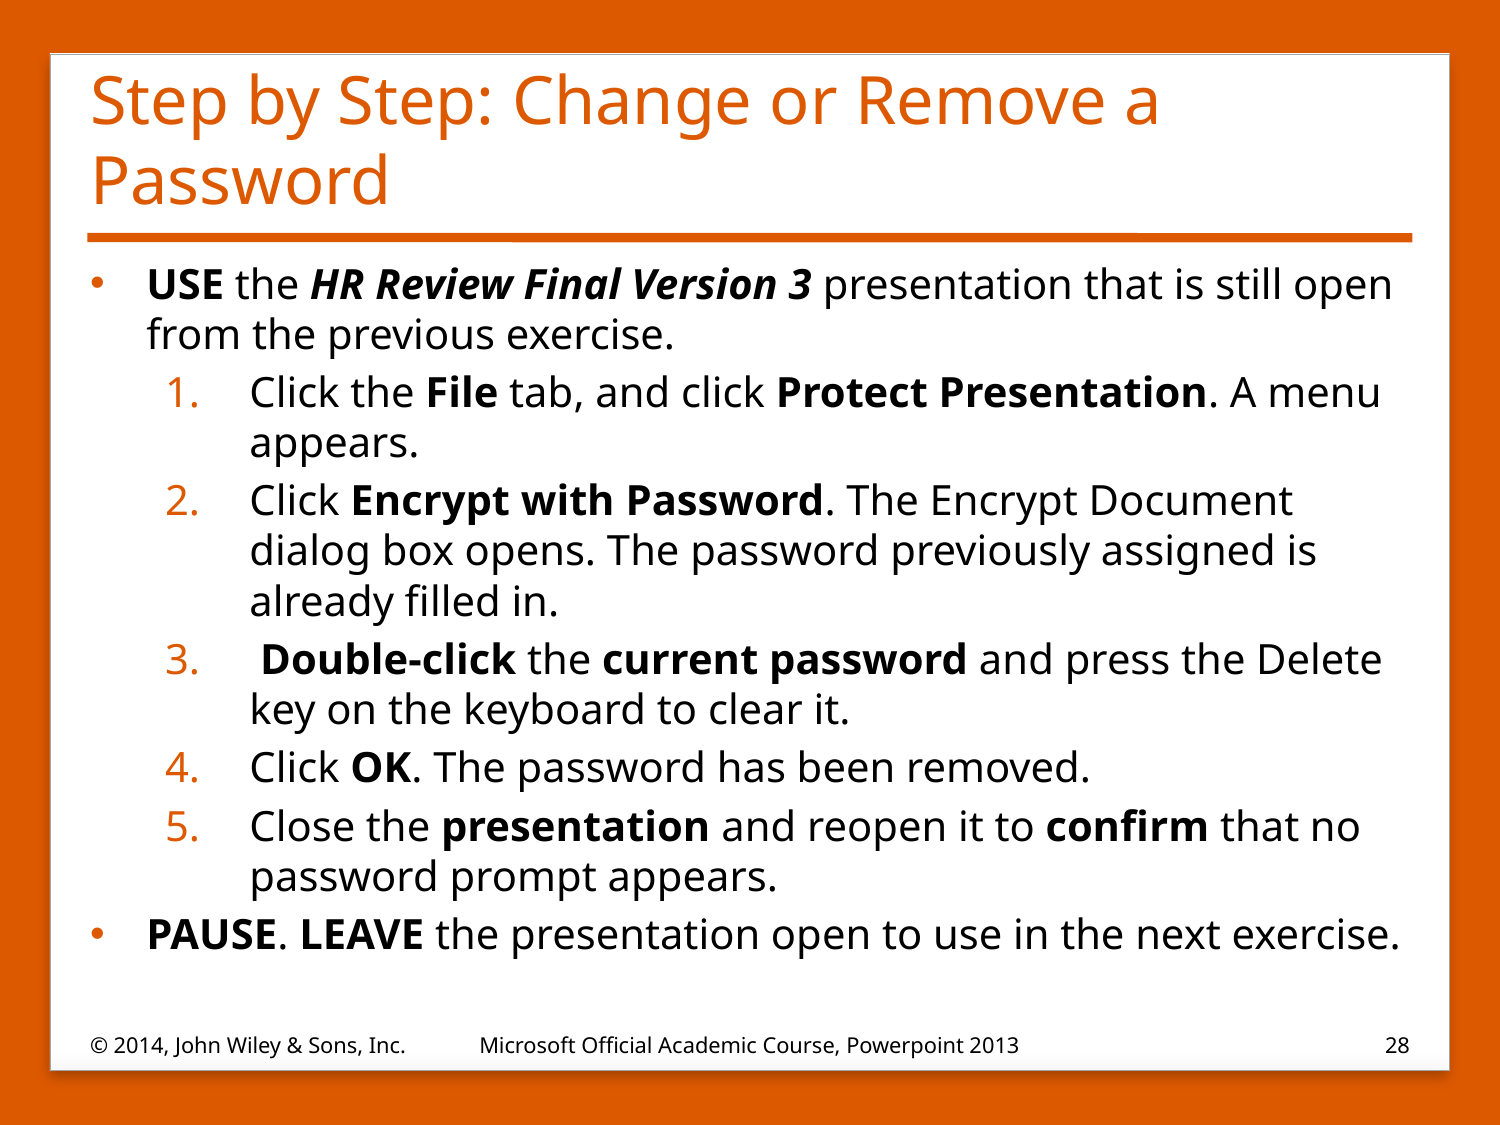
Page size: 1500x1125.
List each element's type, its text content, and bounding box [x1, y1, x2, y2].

slide_number 28 [1074, 1024, 1426, 1103]
slide_number © 2014, John Wiley & Sons, Inc. [74, 1024, 426, 1103]
footer Microsoft Official Academic Course, Powerpoint 2013 [449, 1024, 1051, 1103]
title Step by Step: Change or Remove a Password [74, 74, 1426, 226]
list USE the HR Review Final Version 3 presentation that is still open from the previous exercise. Click the File tab, and click Protect Presentation. A menu appears. Click Encrypt with Password. The Encrypt Document dialog box opens. The password previously assigned is already filled in. Double-click the current password and press the Delete key on the keyboard to clear it. Click OK. The password has been removed. Close the presentation and reopen it to confirm that no password prompt appears. PAUSE. LEAVE the presentation open to use in the next exercise. [75, 249, 1425, 1063]
